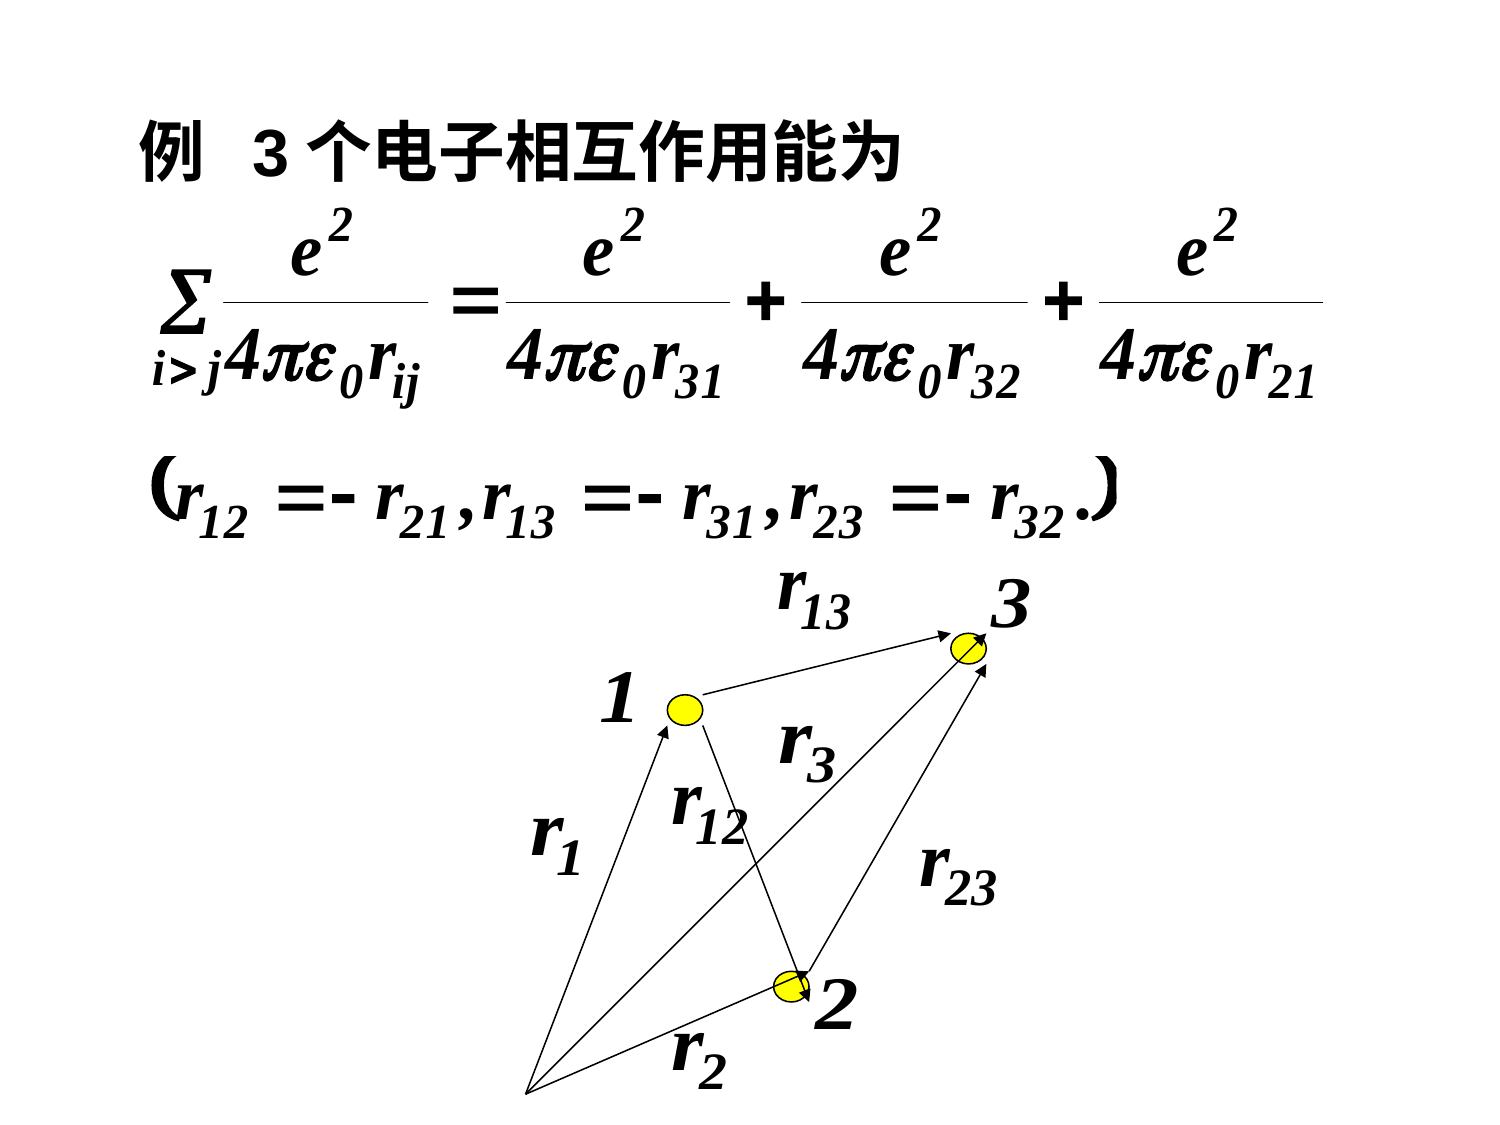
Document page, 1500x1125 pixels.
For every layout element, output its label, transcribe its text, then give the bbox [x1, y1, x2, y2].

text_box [147, 196, 1330, 417]
text_box 例 3个电子相互作用能为 [124, 101, 921, 197]
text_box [454, 510, 1093, 1125]
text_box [147, 455, 1117, 545]
